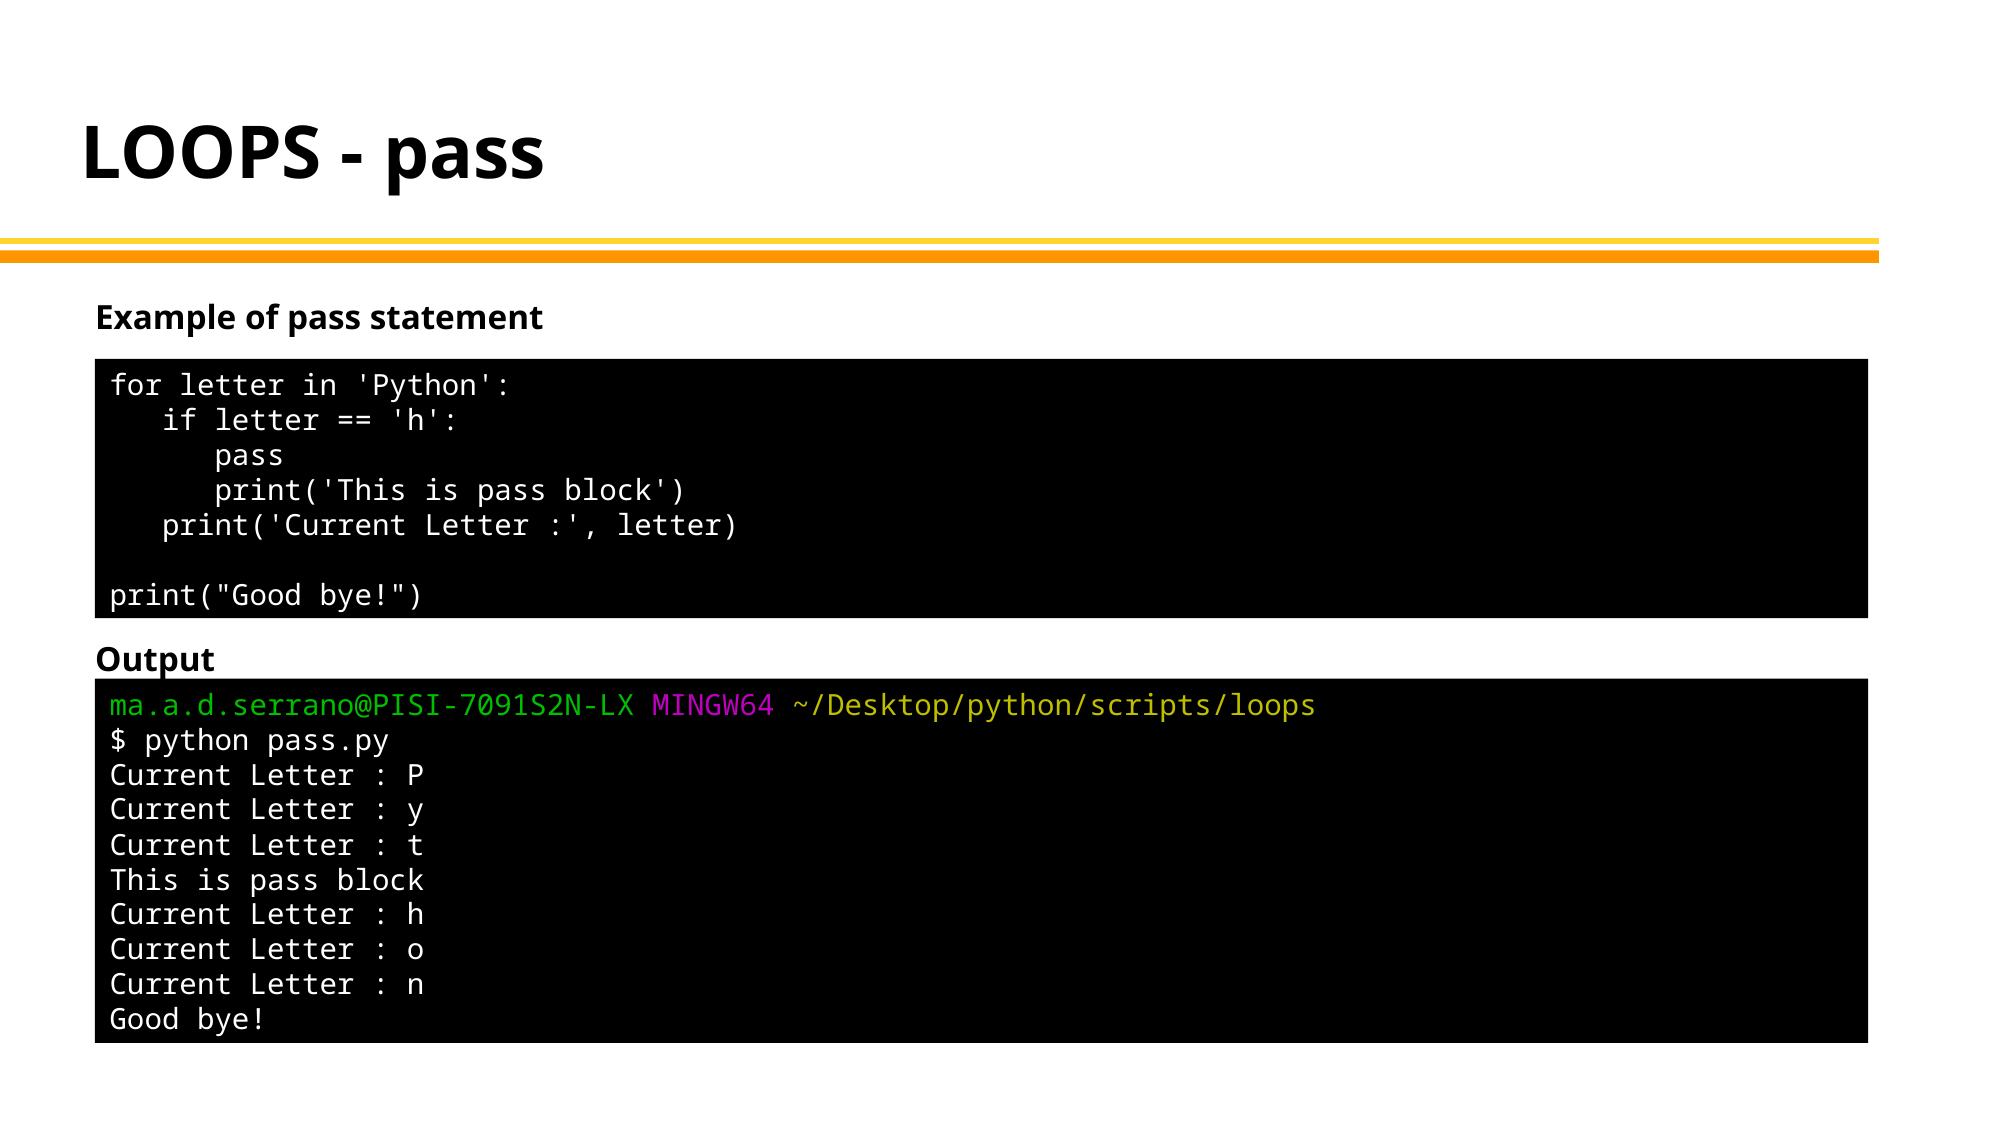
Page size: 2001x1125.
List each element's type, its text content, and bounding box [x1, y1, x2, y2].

text_box [0, 249, 1880, 264]
text_box Output [80, 630, 981, 686]
text_box Example of pass statement [80, 289, 981, 384]
text_box for letter in 'Python': if letter == 'h': pass print('This is pass block') print('Current Letter :', letter) print("Good bye!") [94, 358, 1869, 619]
text_box LOOPS - pass [80, 105, 1261, 201]
text_box ma.a.d.serrano@PISI-7091S2N-LX MINGW64 ~/Desktop/python/scripts/loops $ python pass.py Current Letter : P Current Letter : y Current Letter : t This is pass block Current Letter : h Current Letter : o Current Letter : n Good bye! [94, 678, 1869, 1043]
